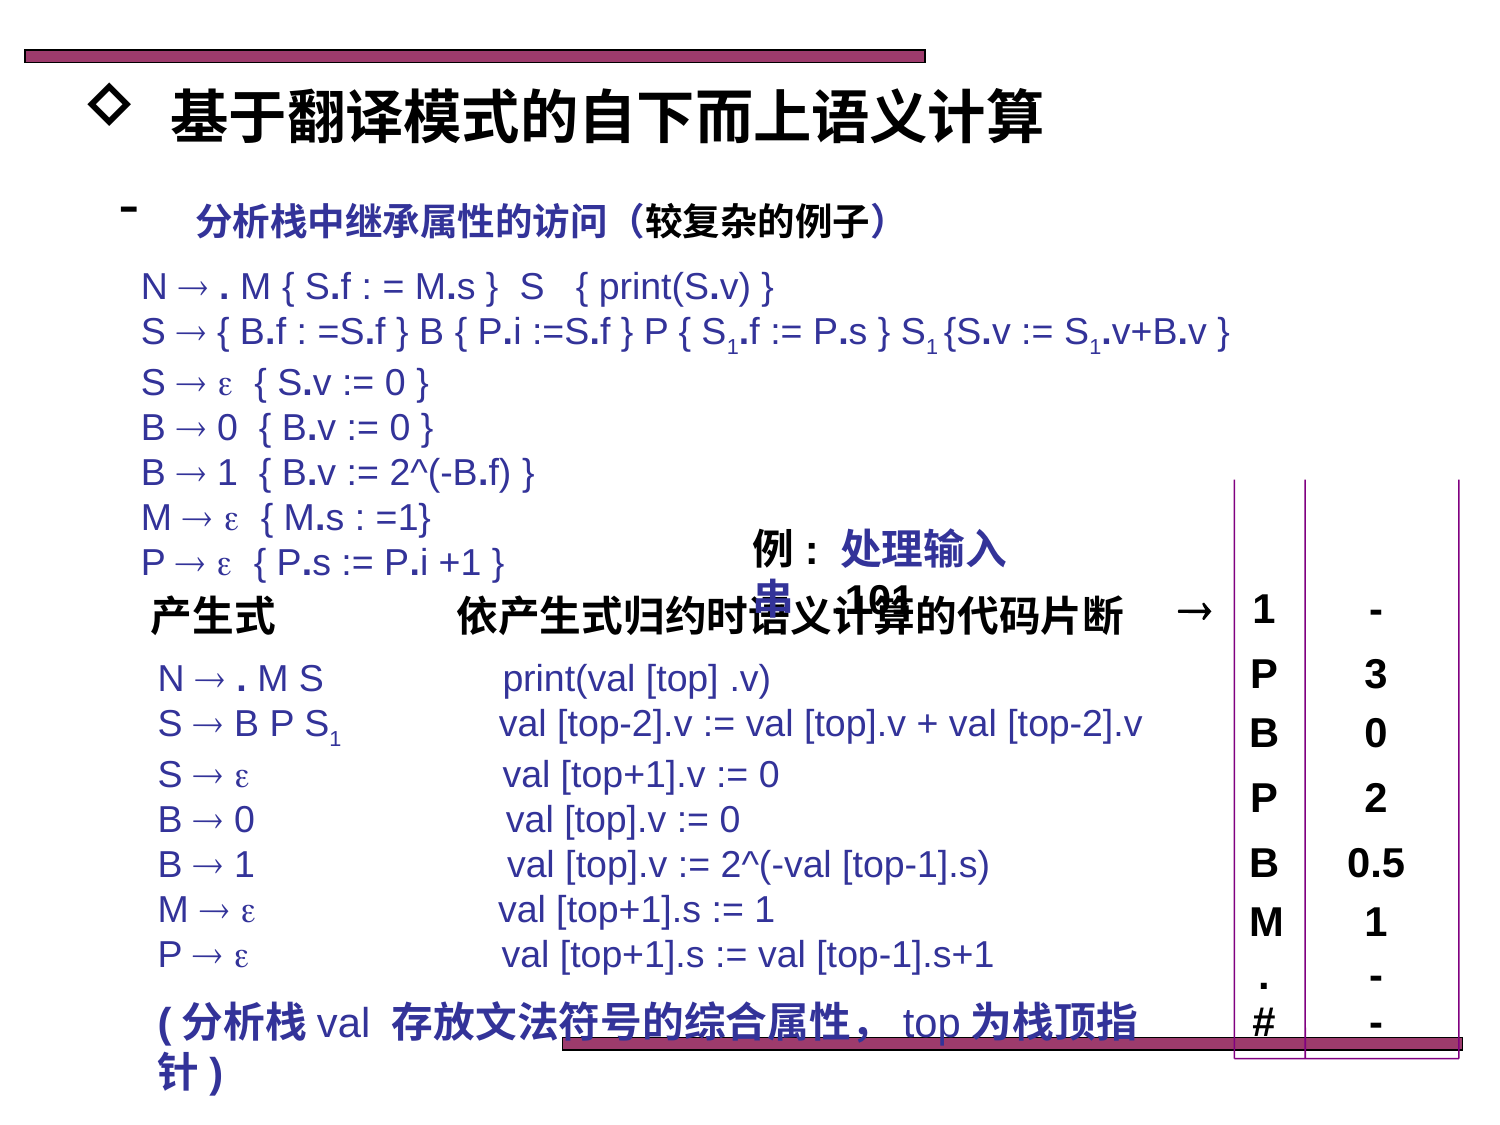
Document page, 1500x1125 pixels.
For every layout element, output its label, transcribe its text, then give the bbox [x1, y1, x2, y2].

text_box 例: 处理输入串 .101 [738, 515, 1176, 631]
text_box  [1163, 574, 1223, 639]
text_box N  . M S print(val [top] .v) S  B P S1 val [top-2].v := val [top].v + val [top-2].v S   val [top+1].v := 0 B  0 val [top].v := 0 B  1 val [top].v := 2^(-val [top-1].s) M   val [top+1].s := 1 P   val [top+1].s := val [top-1].s+1 (分析栈val 存放文法符号的综合属性，top为栈顶指针) [142, 646, 1199, 1103]
text_box 产生式 依产生式归约时语义计算的代码片断 [135, 591, 1199, 648]
text_box N  . M { S.f : = M.s } S { print(S.v) } S  { B.f : =S.f } B { P.i :=S.f } P { S1.f := P.s } S1 {S.v := S1.v+B.v } S   { S.v := 0 } B  0 { B.v := 0 } B  1 { B.v := 2^(-B.f) } M   { M.s : =1} P   { P.s := P.i +1 } [126, 254, 1376, 591]
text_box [1234, 479, 1460, 1059]
text_box 基于翻译模式的自下而上语义计算 分析栈中继承属性的访问（较复杂的例子） [64, 64, 1414, 255]
